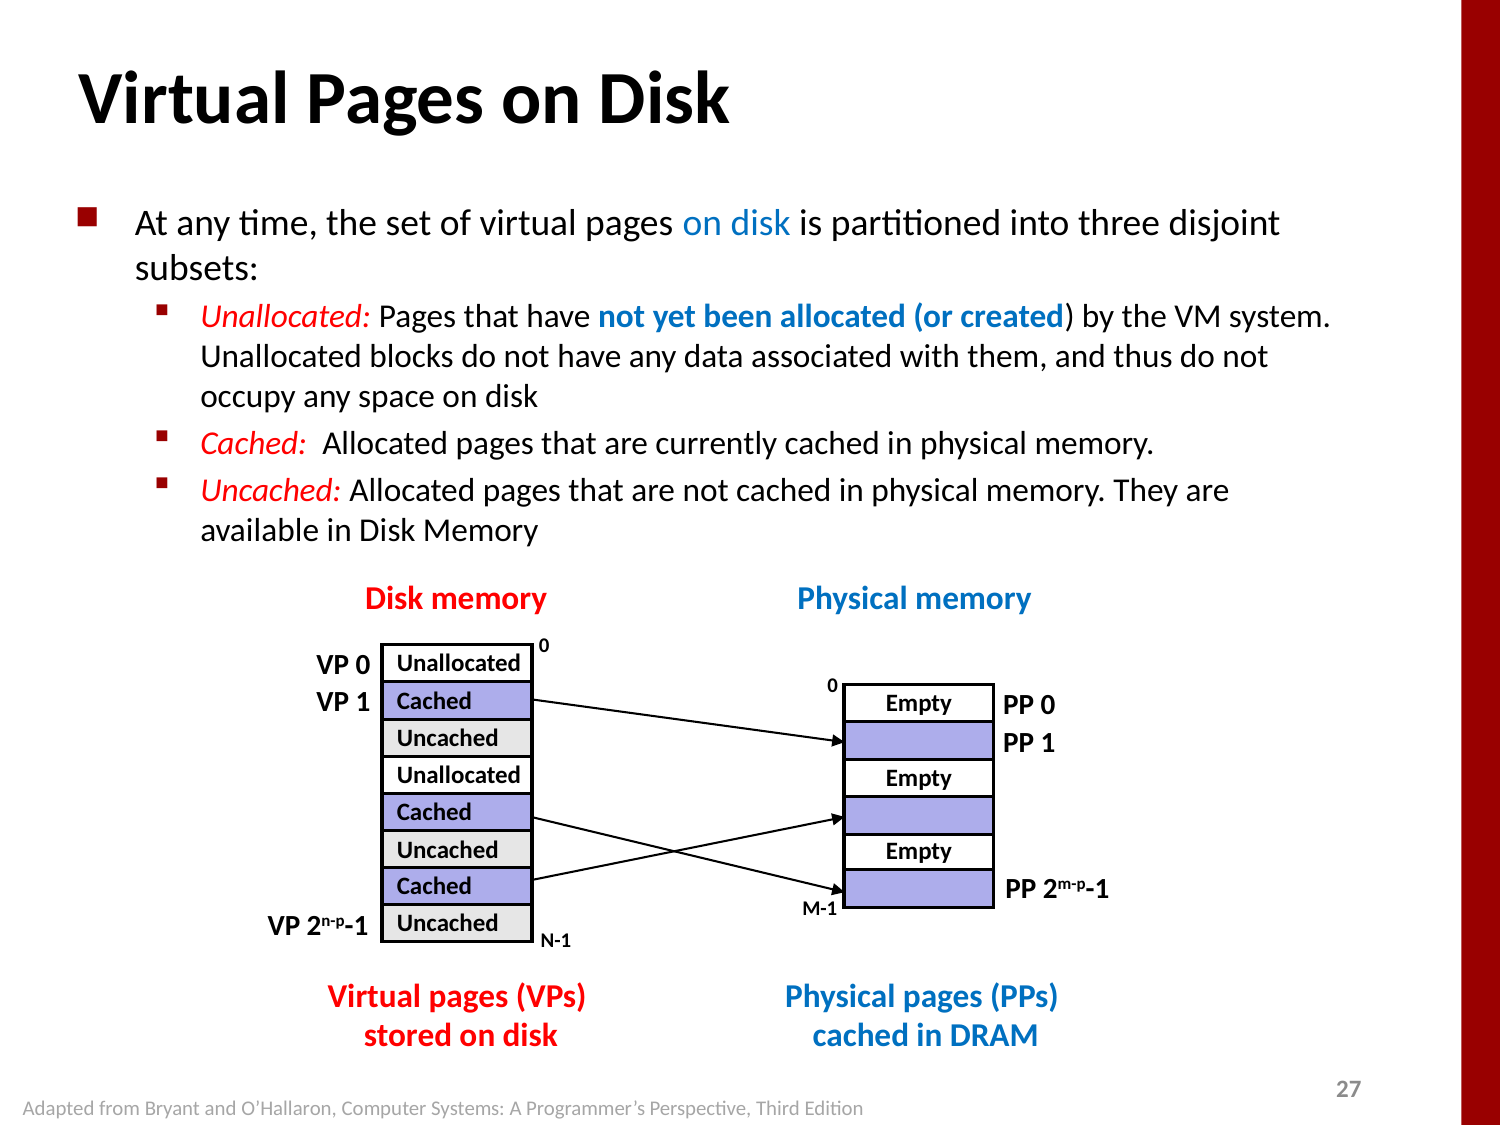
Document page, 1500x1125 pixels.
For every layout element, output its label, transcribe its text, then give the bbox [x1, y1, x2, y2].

text_box Physical memory [782, 574, 1047, 625]
text_box Uncached [384, 905, 532, 942]
text_box Virtual pages (VPs) stored on disk [312, 968, 610, 1062]
list At any time, the set of virtual pages on disk is partitioned into three disjoint subsets: Unallocated: Pages that have not yet been allocated (or created) by the VM system. Unallocated blocks do not have any data associated with them, and thus do not occupy any space on disk Cached: Allocated pages that are currently cached in physical memory. Uncached: Allocated pages that are not cached in physical memory. They are available in Disk Memory [63, 190, 1360, 1063]
text_box Cached [382, 867, 532, 905]
text_box 0 [812, 665, 853, 706]
text_box [532, 813, 845, 881]
text_box N-1 [525, 920, 586, 960]
text_box PP 2m-p-1 [990, 866, 1125, 912]
text_box Empty [843, 835, 994, 870]
text_box Empty [843, 759, 994, 796]
text_box M-1 [787, 888, 853, 929]
text_box [843, 721, 988, 759]
text_box 0 [523, 625, 565, 665]
text_box PP 1 [988, 717, 1071, 767]
text_box [843, 870, 990, 908]
text_box VP 2n-p-1 [252, 903, 384, 949]
text_box Unallocated [382, 644, 532, 681]
text_box [832, 883, 840, 888]
text_box Adapted from Bryant and O’Hallaron, Computer Systems: A Programmer’s Perspective, Third Edition [7, 1087, 879, 1125]
text_box [843, 796, 994, 835]
text_box Physical pages (PPs) cached in DRAM [770, 968, 1082, 1062]
text_box PP 0 [988, 679, 1071, 717]
text_box VP 0 [301, 642, 386, 679]
text_box [532, 699, 845, 747]
text_box Cached [382, 793, 532, 830]
text_box Uncached [382, 830, 532, 867]
text_box Unallocated [382, 756, 532, 793]
text_box VP 1 [301, 679, 382, 726]
text_box Empty [843, 684, 988, 721]
text_box Uncached [382, 719, 532, 756]
text_box Disk memory [350, 574, 563, 625]
title Virtual Pages on Disk [63, 30, 1310, 157]
text_box Cached [382, 681, 532, 719]
